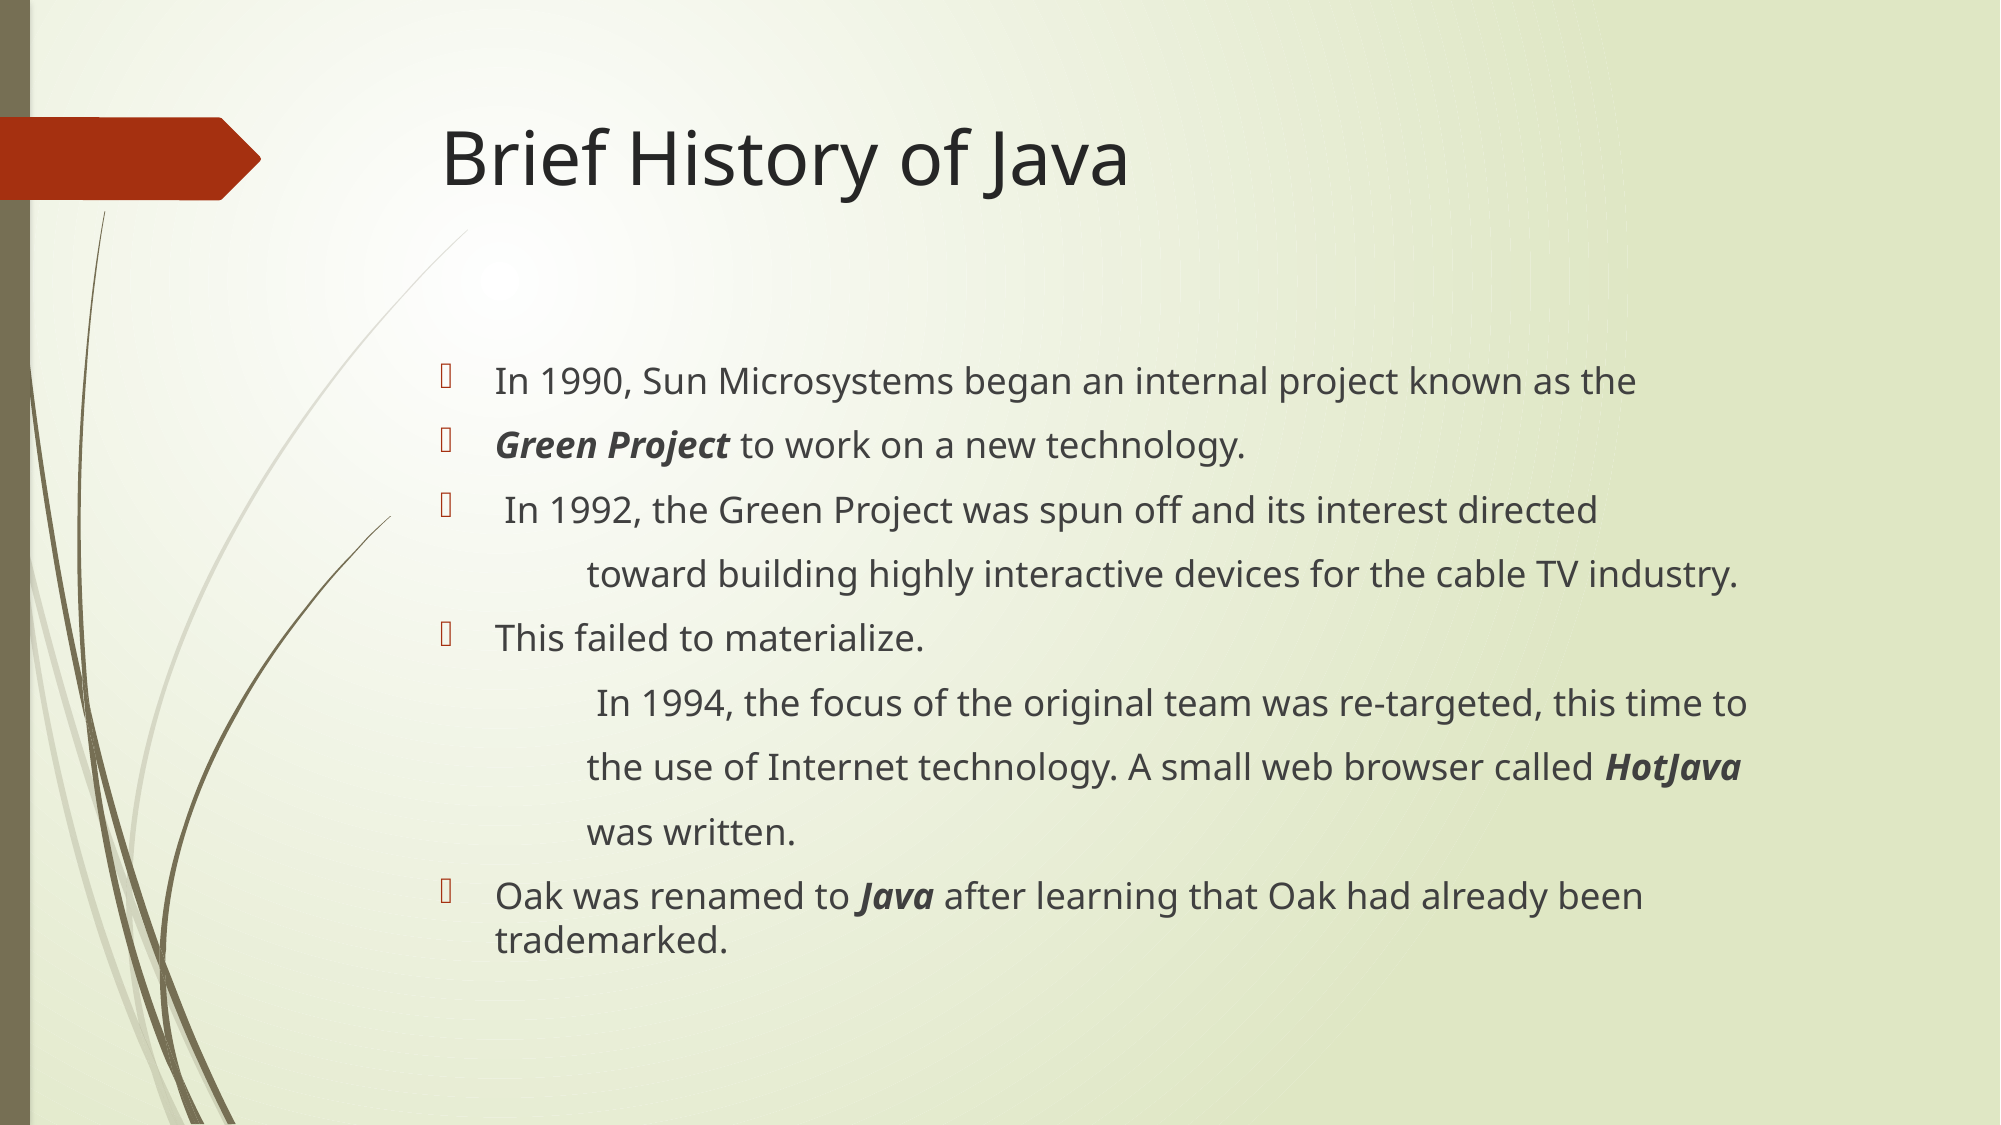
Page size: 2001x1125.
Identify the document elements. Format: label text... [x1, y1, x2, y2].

title Brief History of Java [425, 102, 1888, 313]
list In 1990, Sun Microsystems began an internal project known as the Green Project to work on a new technology. In 1992, the Green Project was spun off and its interest directed toward building highly interactive devices for the cable TV industry. This failed to materialize. In 1994, the focus of the original team was re-targeted, this time to the use of Internet technology. A small web browser called HotJava was written. Oak was renamed to Java after learning that Oak had already been trademarked. [424, 350, 1888, 970]
